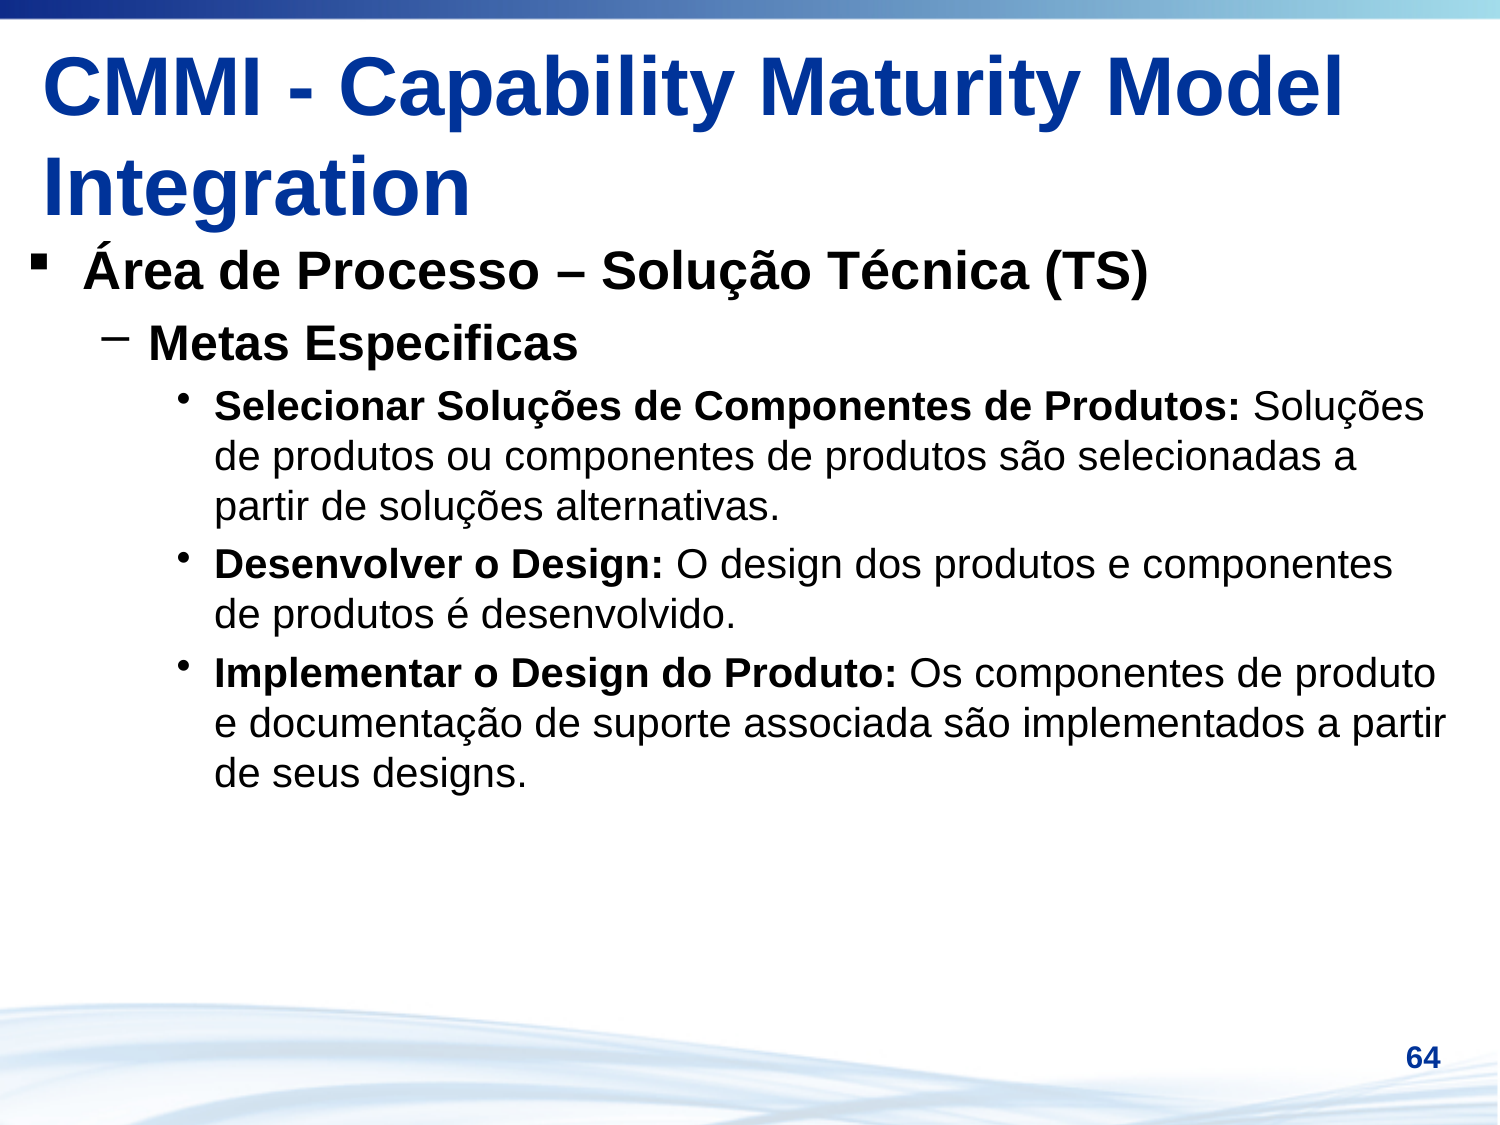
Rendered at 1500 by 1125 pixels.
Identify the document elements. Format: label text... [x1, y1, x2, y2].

title CMMI - Capability Maturity Model Integration [27, 106, 1500, 259]
picture [0, 0, 1500, 1125]
list Área de Processo – Solução Técnica (TS) Metas Especificas Selecionar Soluções de Componentes de Produtos: Soluções de produtos ou componentes de produtos são selecionadas a partir de soluções alternativas. Desenvolver o Design: O design dos produtos e componentes de produtos é desenvolvido. Implementar o Design do Produto: Os componentes de produto e documentação de suporte associada são implementados a partir de seus designs. [11, 152, 1466, 932]
